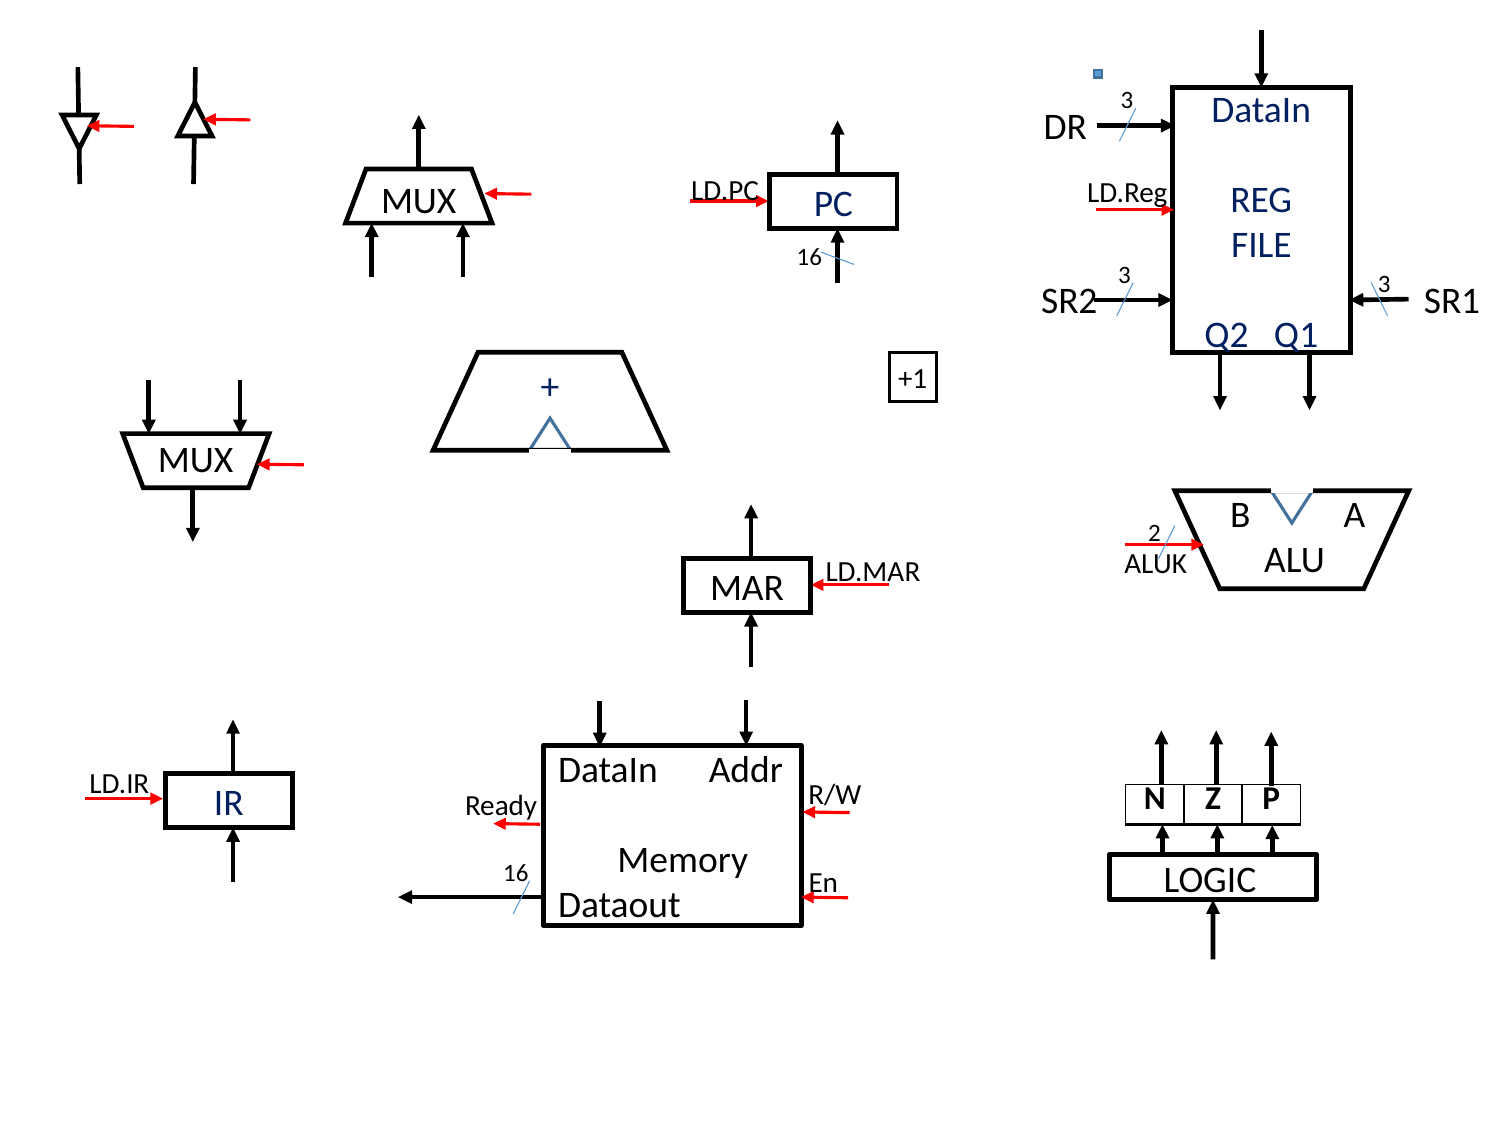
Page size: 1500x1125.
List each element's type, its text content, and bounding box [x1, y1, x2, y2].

text_box En [793, 856, 853, 906]
table_header N [1126, 785, 1183, 823]
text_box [122, 379, 304, 542]
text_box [433, 352, 667, 452]
text_box R/W [793, 768, 877, 818]
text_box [513, 880, 530, 914]
table_header P [1243, 785, 1300, 823]
table_header Z [1185, 785, 1241, 823]
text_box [1109, 482, 1409, 589]
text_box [831, 241, 844, 275]
text_box Ready [450, 778, 553, 829]
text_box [345, 115, 532, 278]
text_box +1 [888, 351, 937, 402]
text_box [61, 67, 134, 184]
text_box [675, 120, 898, 283]
text_box 16 [488, 848, 556, 894]
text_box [1109, 824, 1317, 960]
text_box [1025, 29, 1496, 410]
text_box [177, 67, 251, 184]
text_box DataIn Addr Memory Dataout [543, 745, 802, 926]
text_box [74, 719, 293, 882]
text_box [683, 504, 937, 667]
